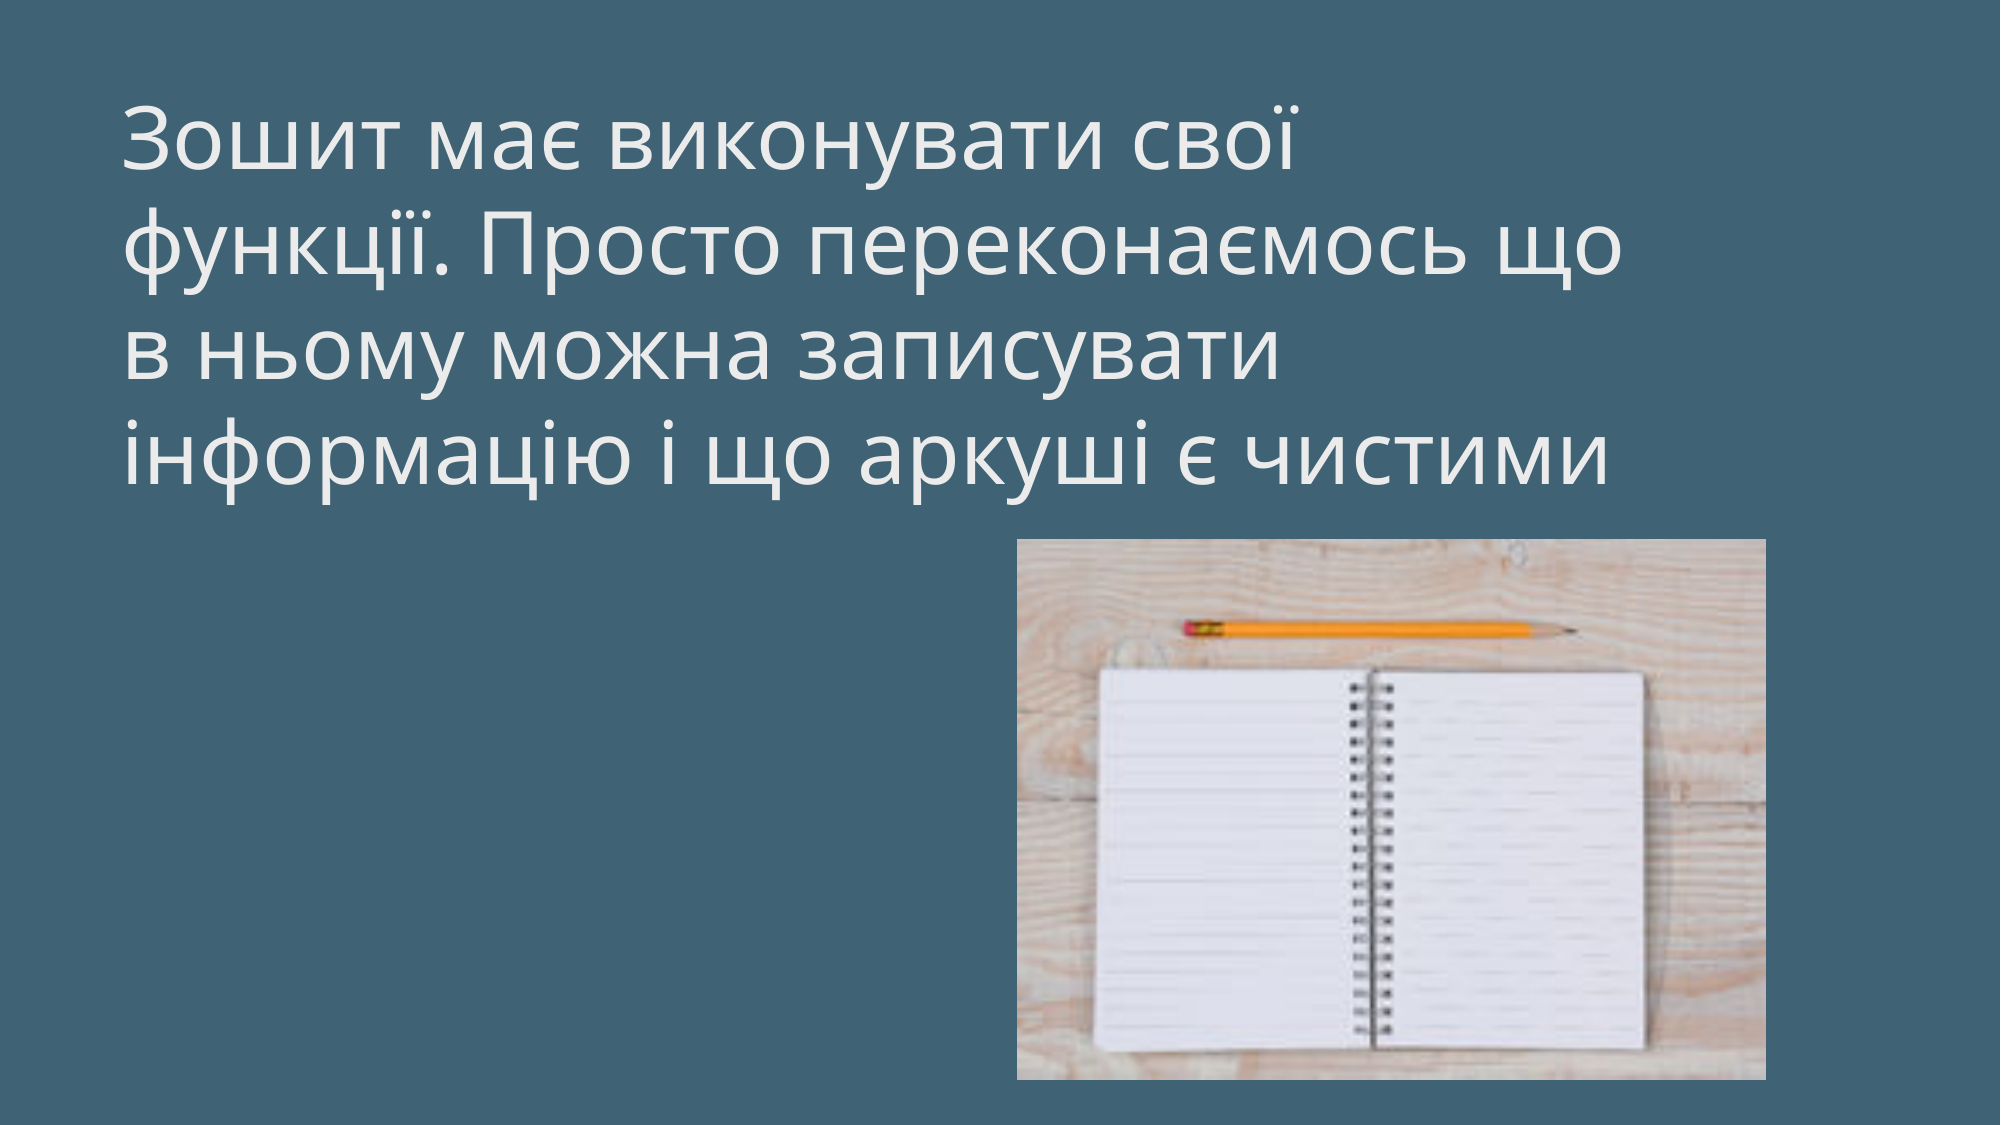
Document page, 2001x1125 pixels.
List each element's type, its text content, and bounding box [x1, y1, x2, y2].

picture [1017, 539, 1767, 1080]
title Зошит має виконувати свої функції. Просто переконаємось що в ньому можна записувати інформацію і що аркуші є чистими [106, 74, 1649, 425]
